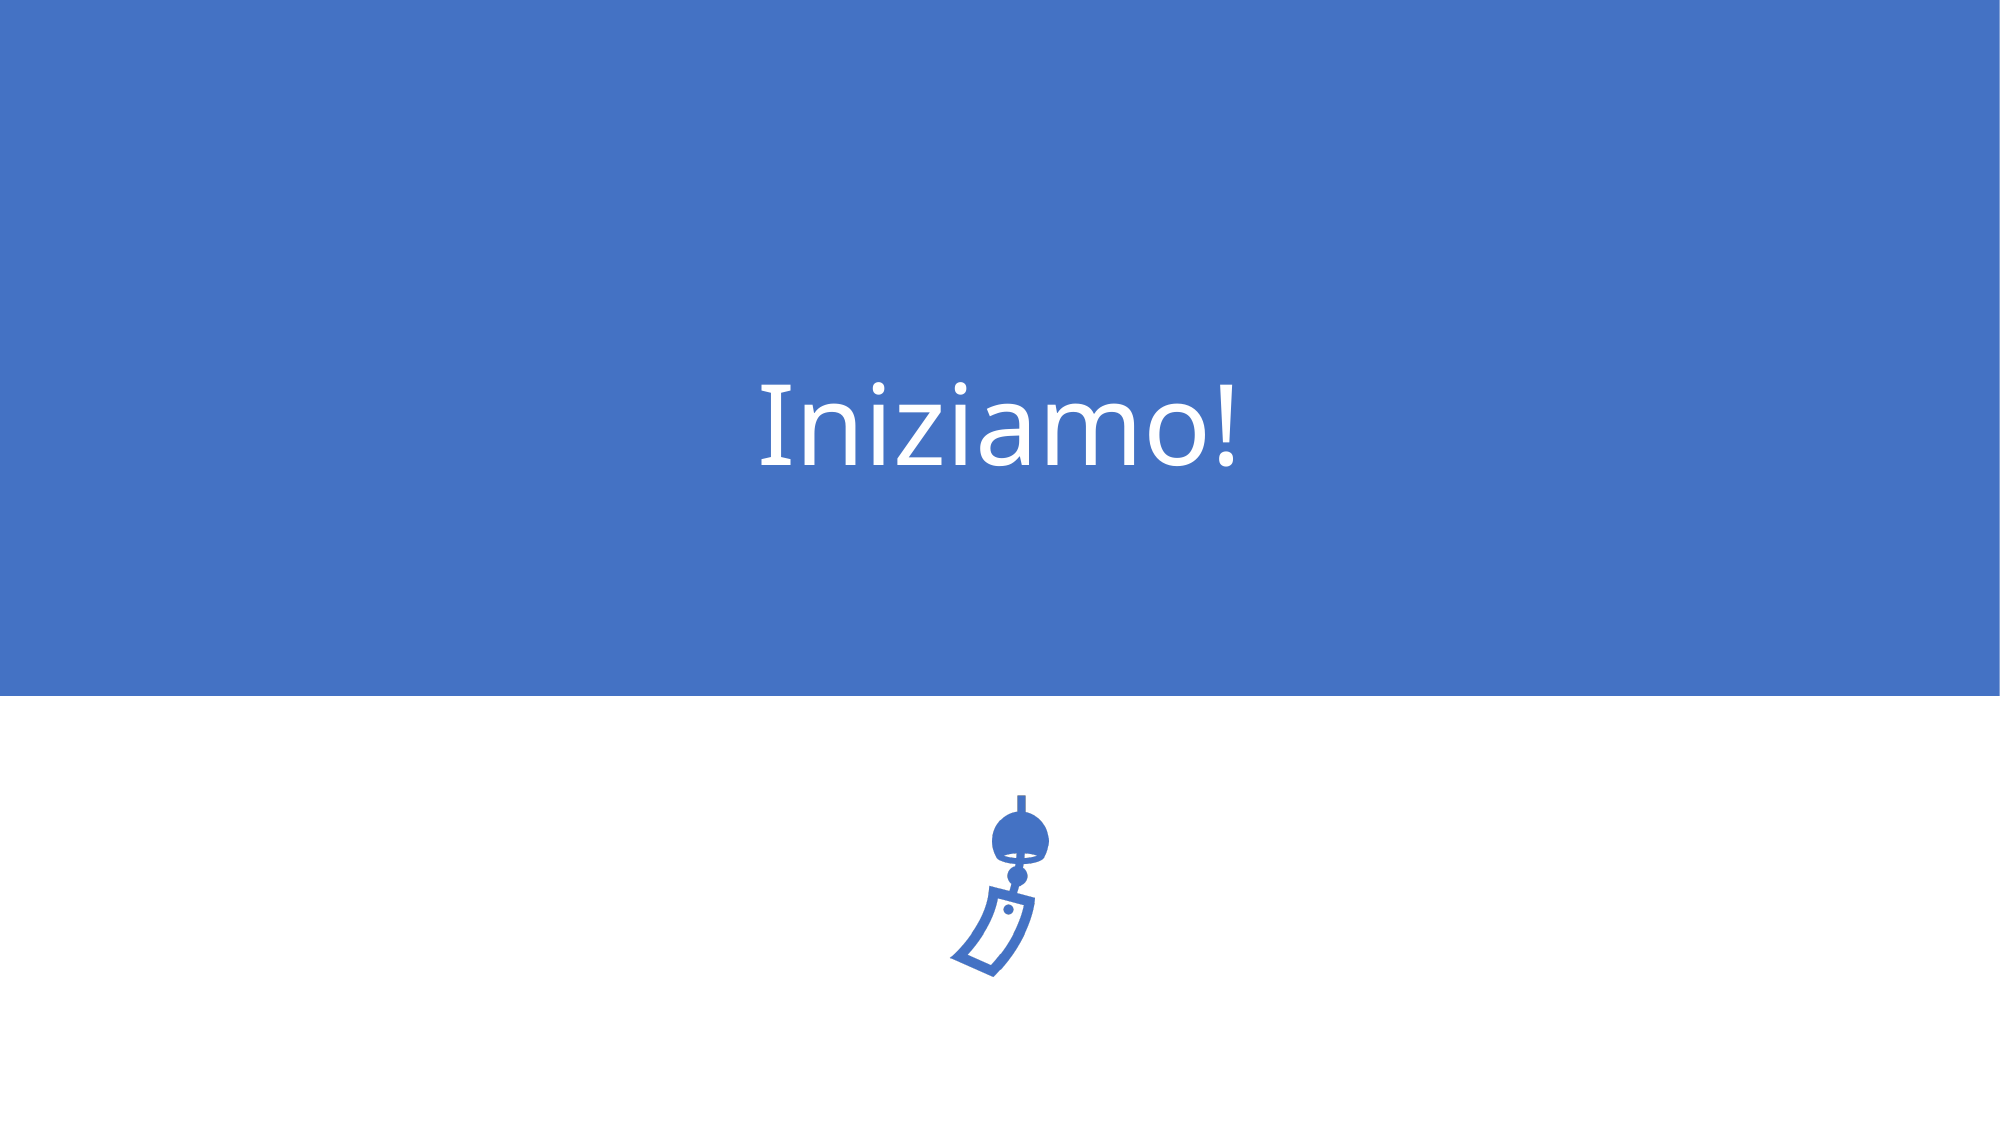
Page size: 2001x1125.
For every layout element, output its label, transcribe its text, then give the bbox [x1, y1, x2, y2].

picture [903, 788, 1097, 982]
title Iniziamo! [212, 116, 1788, 498]
text_box [0, 0, 2000, 697]
